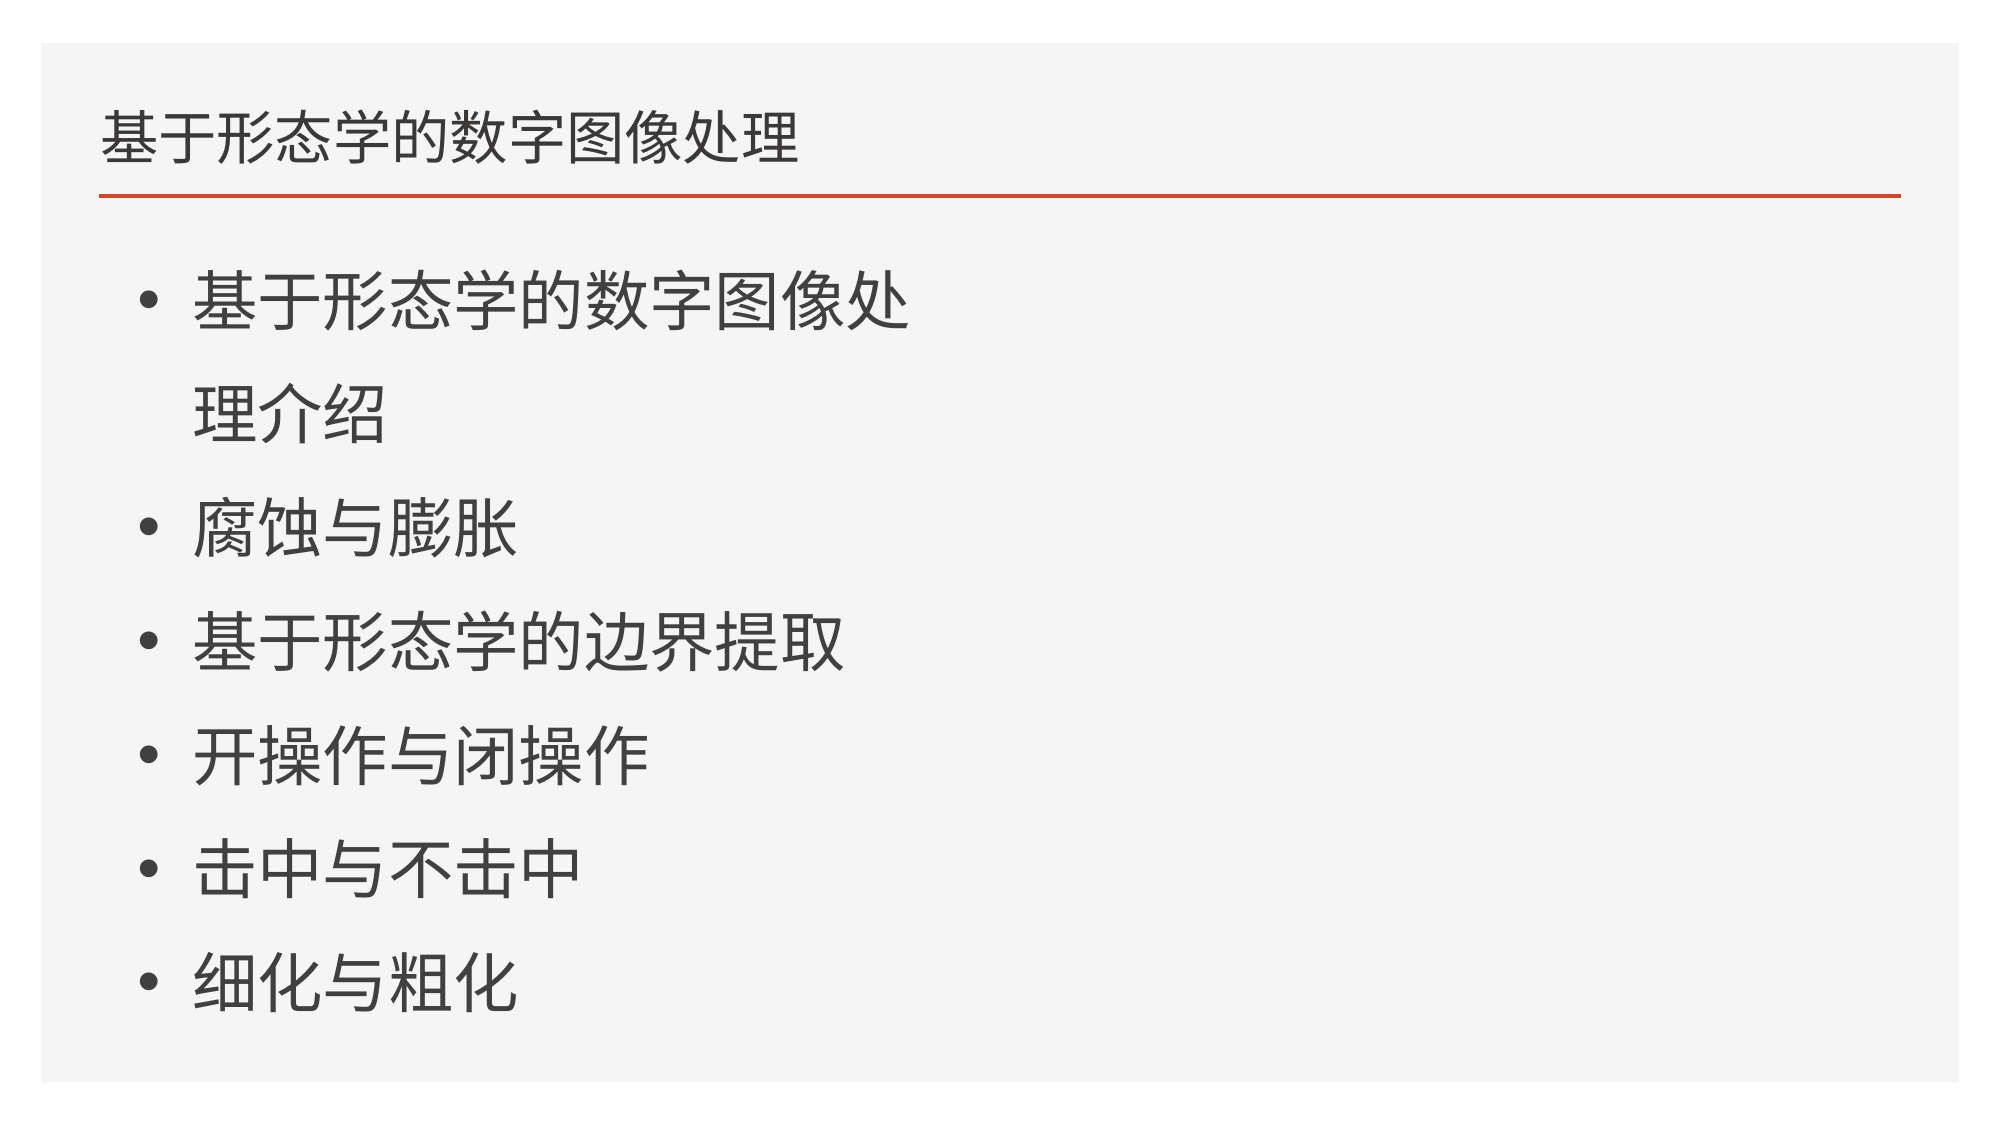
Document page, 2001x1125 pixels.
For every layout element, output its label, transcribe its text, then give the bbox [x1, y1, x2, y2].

list 基于形态学的数字图像处理介绍 腐蚀与膨胀 基于形态学的边界提取 开操作与闭操作 击中与不击中 细化与粗化 [85, 217, 961, 1034]
title 基于形态学的数字图像处理 [85, 73, 1214, 179]
